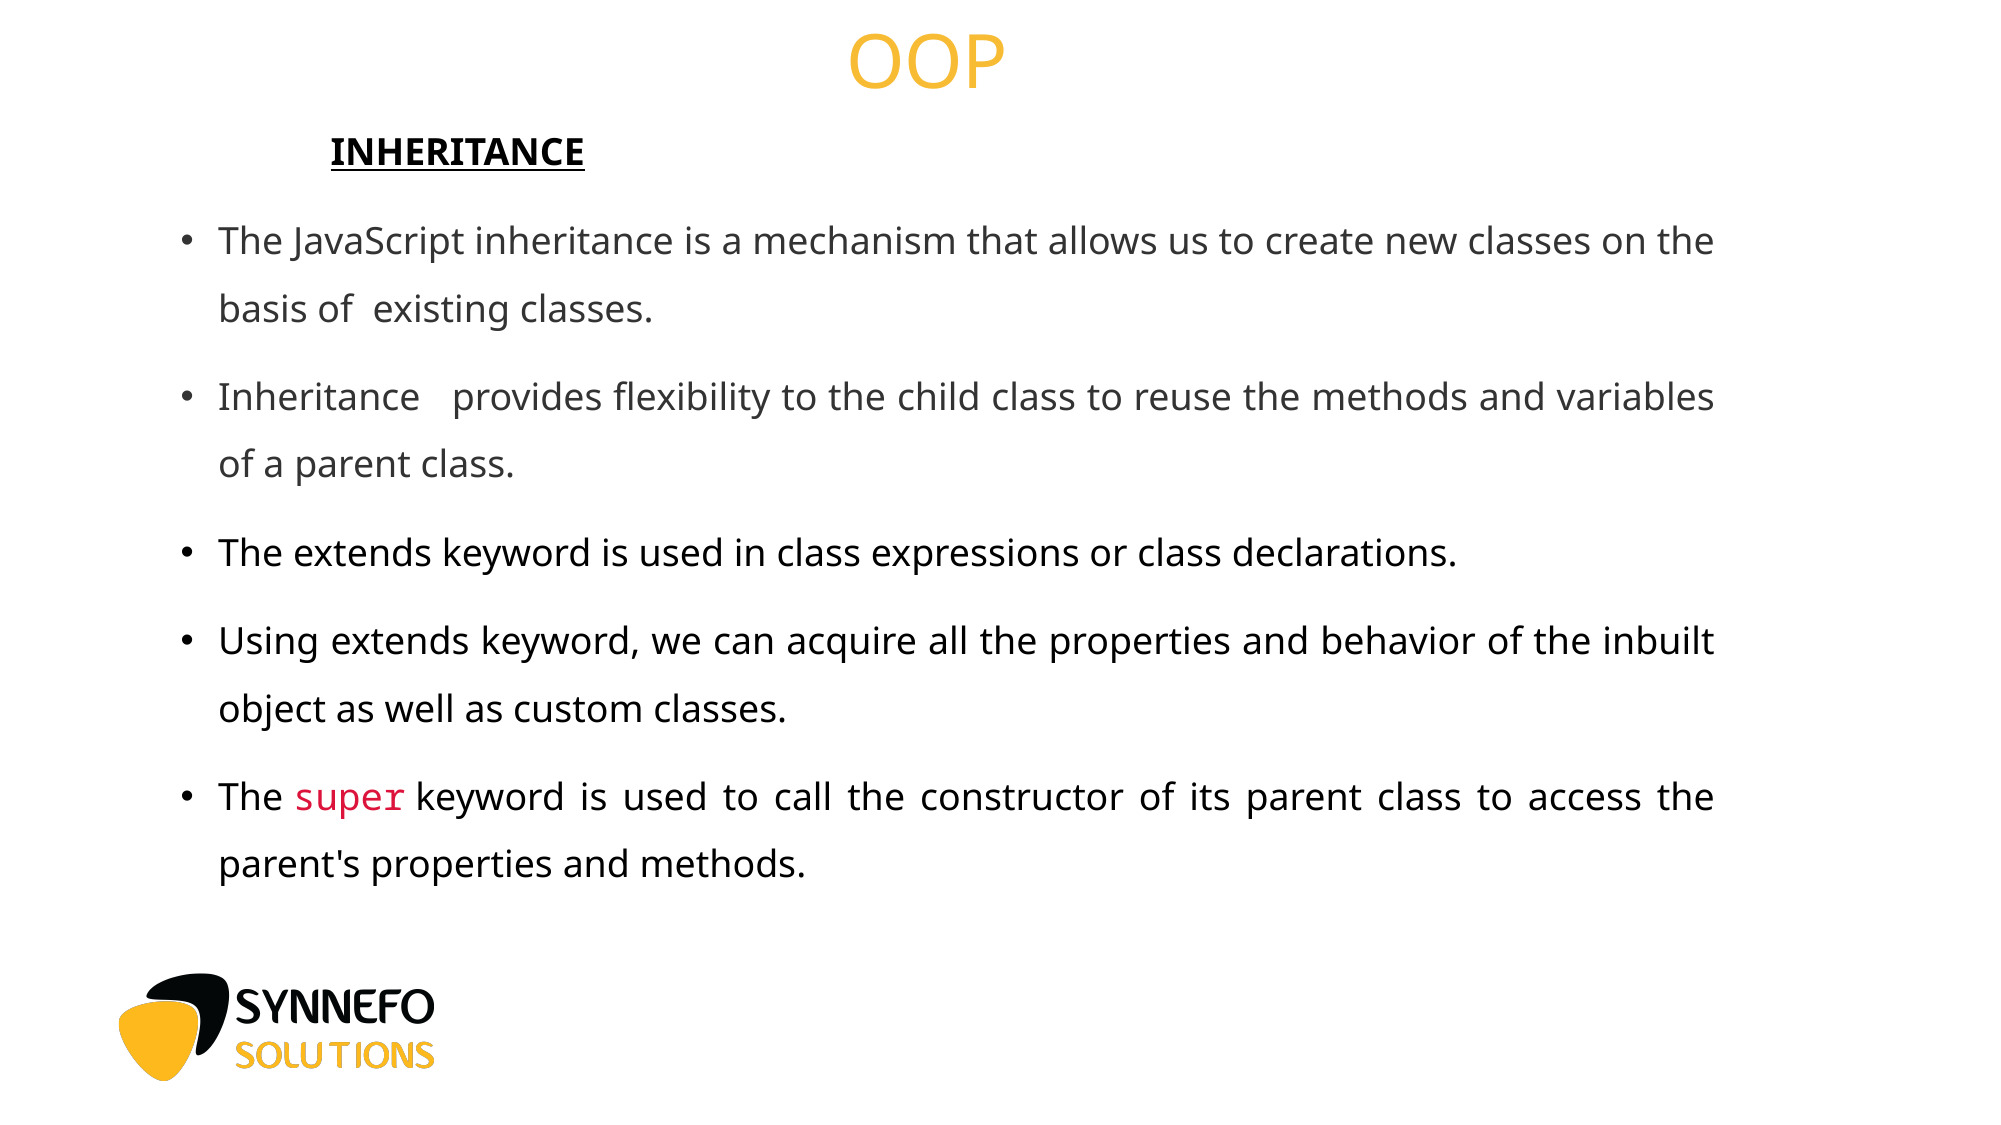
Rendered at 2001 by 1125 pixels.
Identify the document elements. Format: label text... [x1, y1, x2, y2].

picture [114, 966, 473, 1083]
text_box INHERITANCE The JavaScript inheritance is a mechanism that allows us to create new classes on the basis of existing classes. Inheritance provides flexibility to the child class to reuse the methods and variables of a parent class. The extends keyword is used in class expressions or class declarations. Using extends keyword, we can acquire all the properties and behavior of the inbuilt object as well as custom classes. The super keyword is used to call the constructor of its parent class to access the parent's properties and methods. [165, 125, 1732, 959]
text_box OOP [79, 4, 1775, 118]
